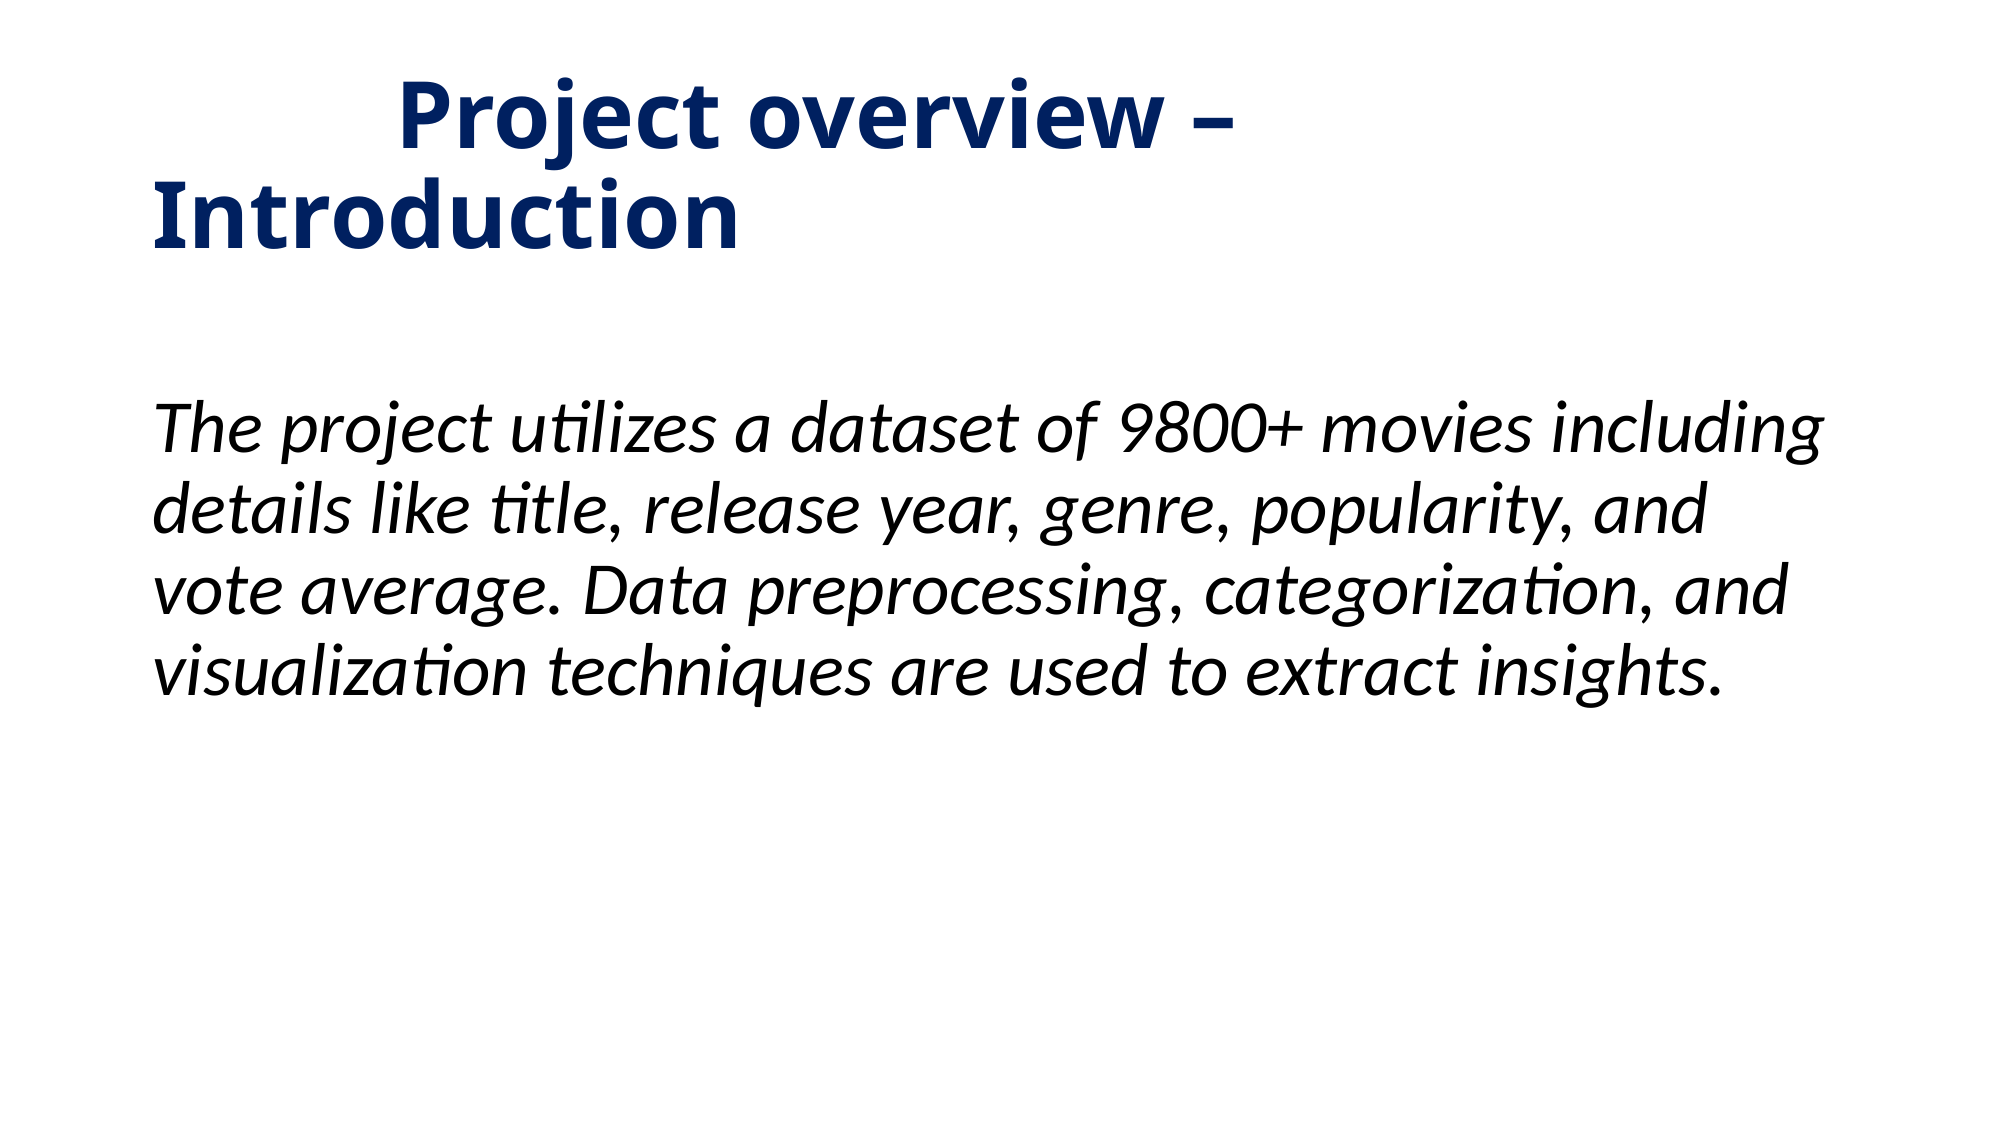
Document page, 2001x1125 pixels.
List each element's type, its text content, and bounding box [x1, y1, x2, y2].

list The project utilizes a dataset of 9800+ movies including details like title, release year, genre, popularity, and vote average. Data preprocessing, categorization, and visualization techniques are used to extract insights. [137, 299, 1863, 767]
title Project overview – Introduction [137, 59, 1863, 278]
